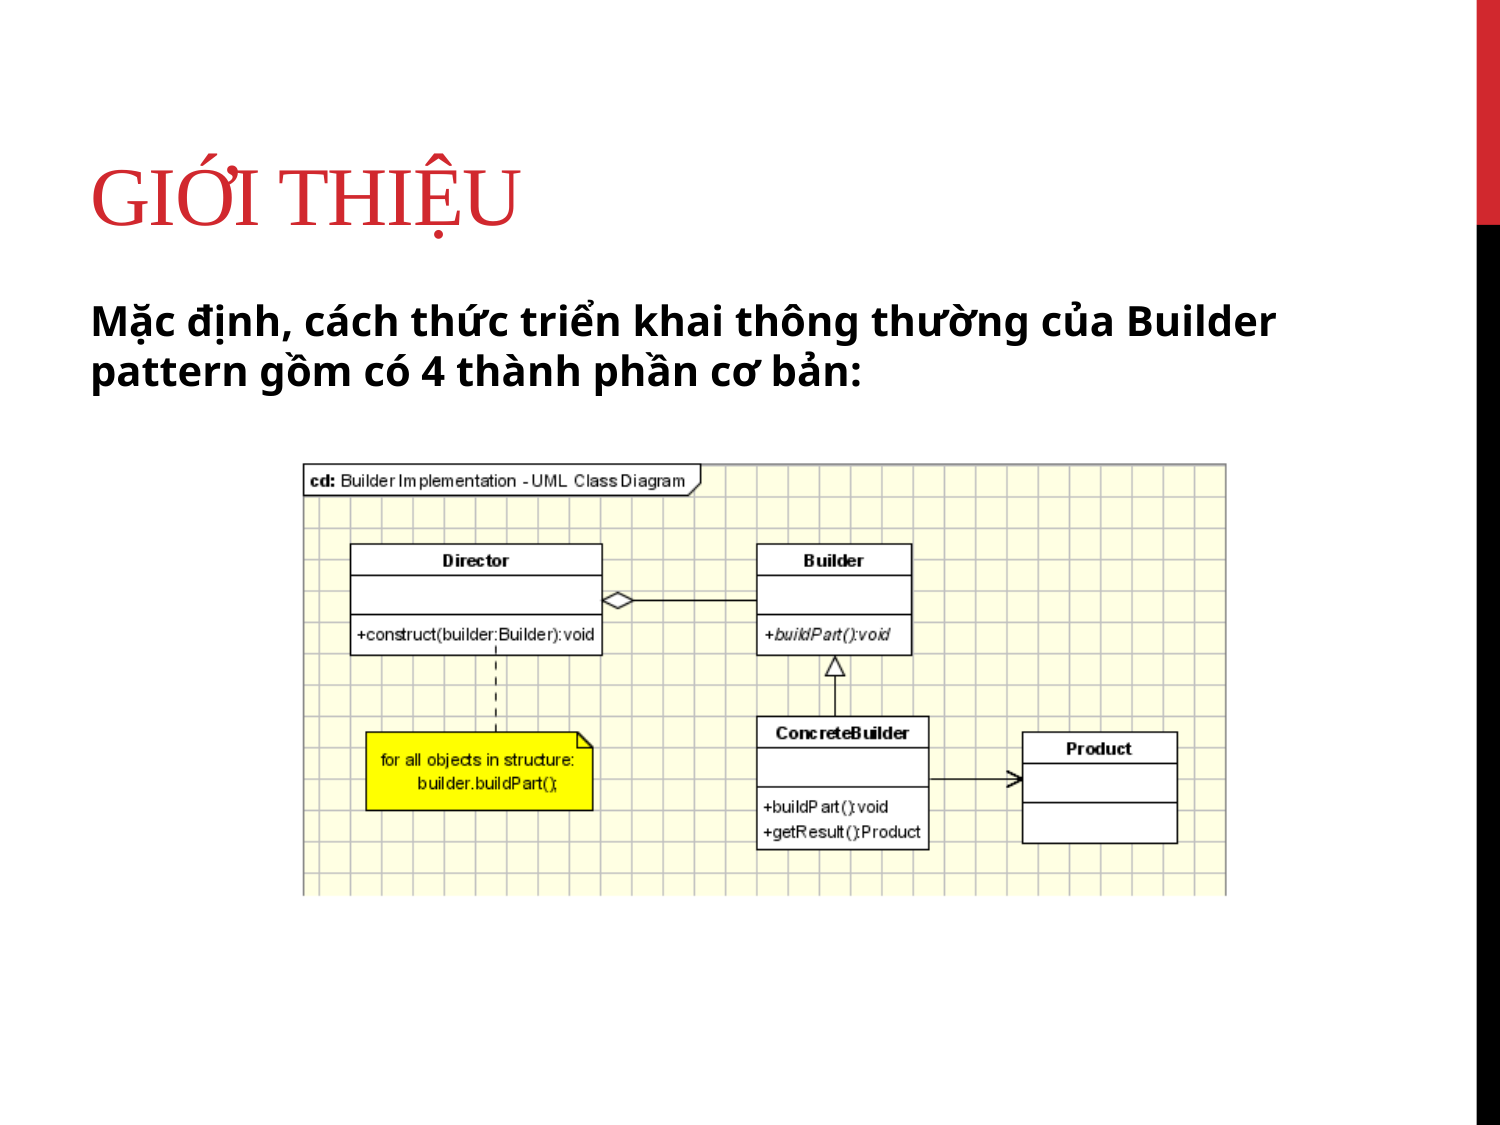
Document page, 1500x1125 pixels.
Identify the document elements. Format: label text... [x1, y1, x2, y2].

picture [299, 461, 1231, 904]
list Mặc định, cách thức triển khai thông thường của Builder pattern gồm có 4 thành phần cơ bản: [75, 287, 1325, 1005]
title Giới thiệu [75, 25, 1025, 250]
